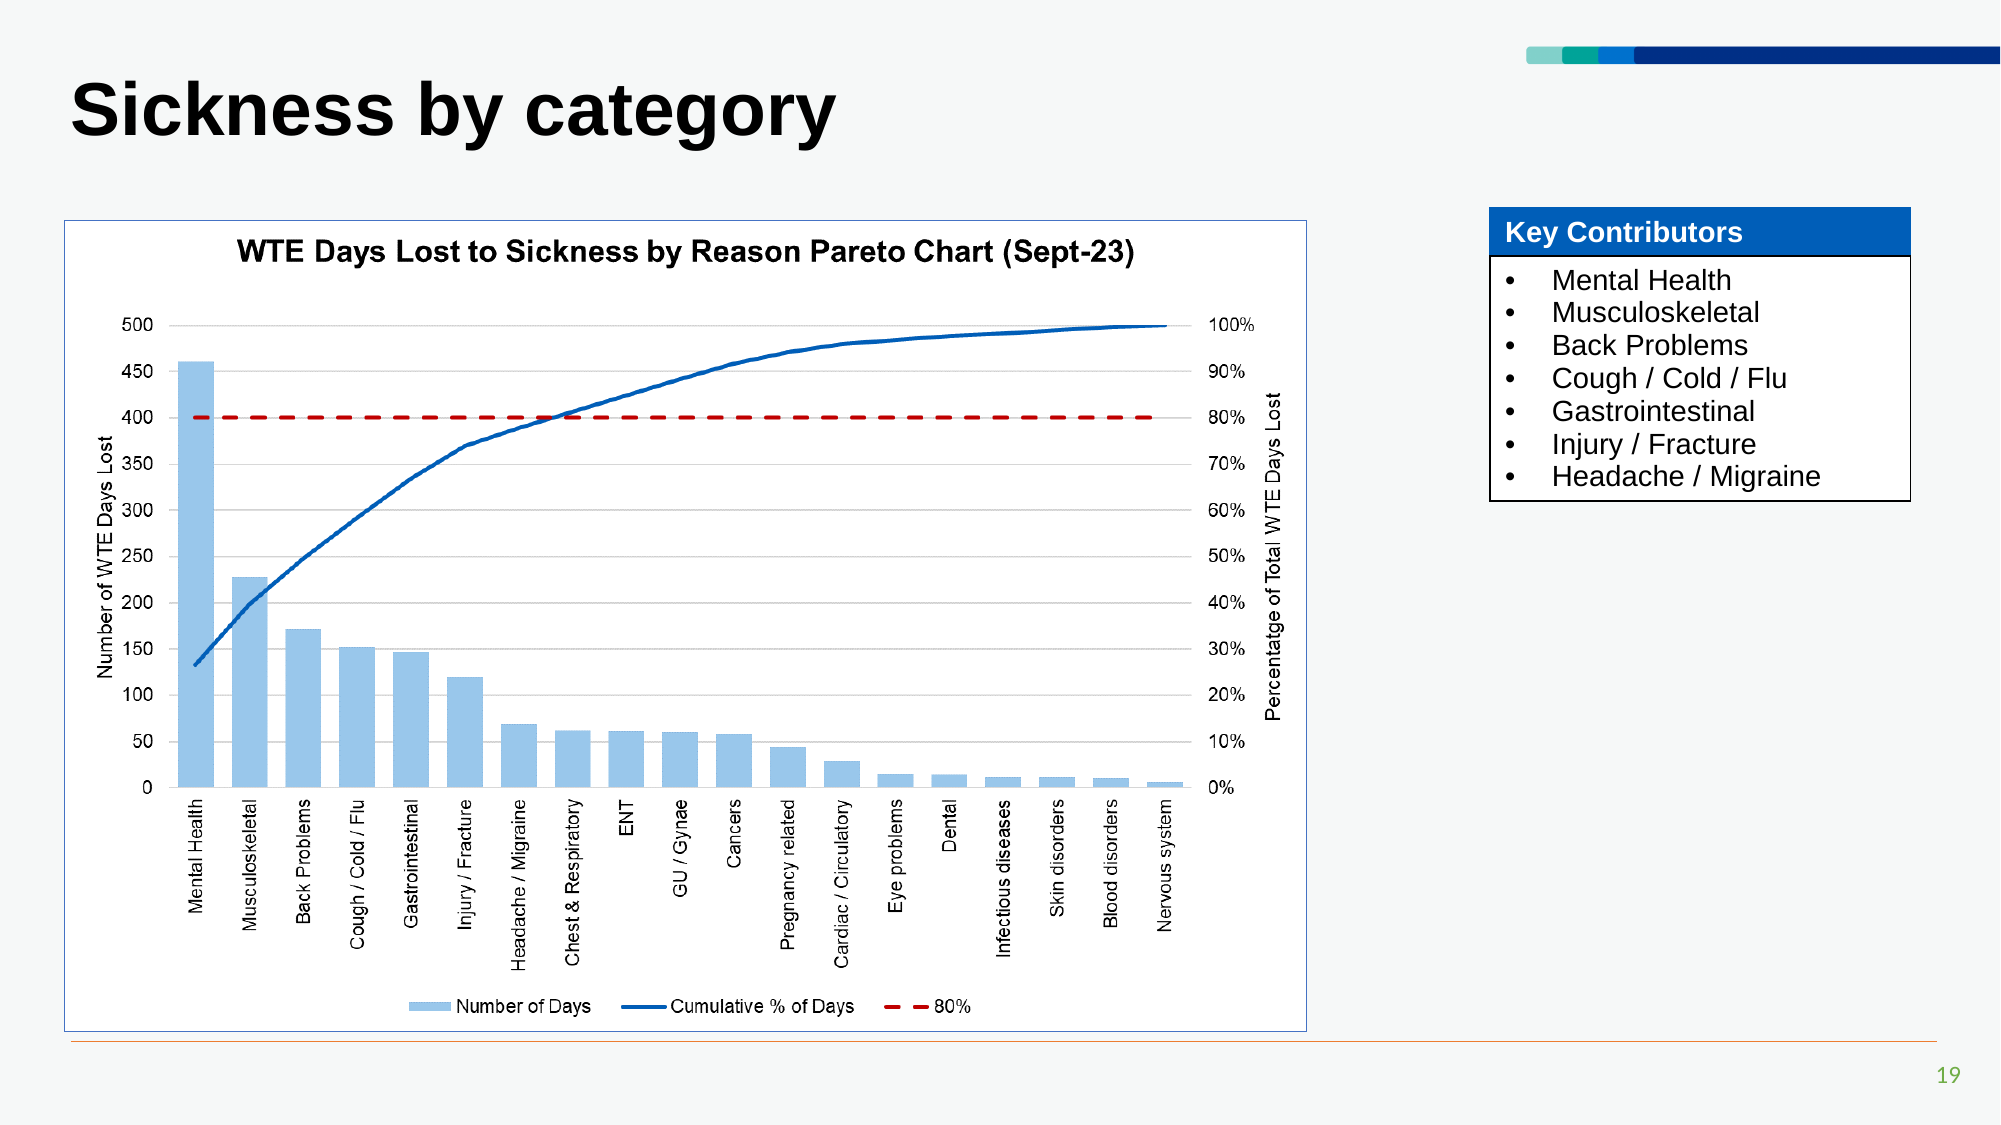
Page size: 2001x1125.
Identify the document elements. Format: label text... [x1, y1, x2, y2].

table_cell Mental Health Musculoskeletal Back Problems Cough / Cold / Flu Gastrointestinal Injury / Fracture Headache / Migraine [1491, 257, 1910, 500]
title Sickness by category [70, 70, 1942, 213]
table_header Key Contributors [1491, 209, 1910, 255]
picture [64, 220, 1307, 1032]
picture [1513, 41, 2001, 71]
